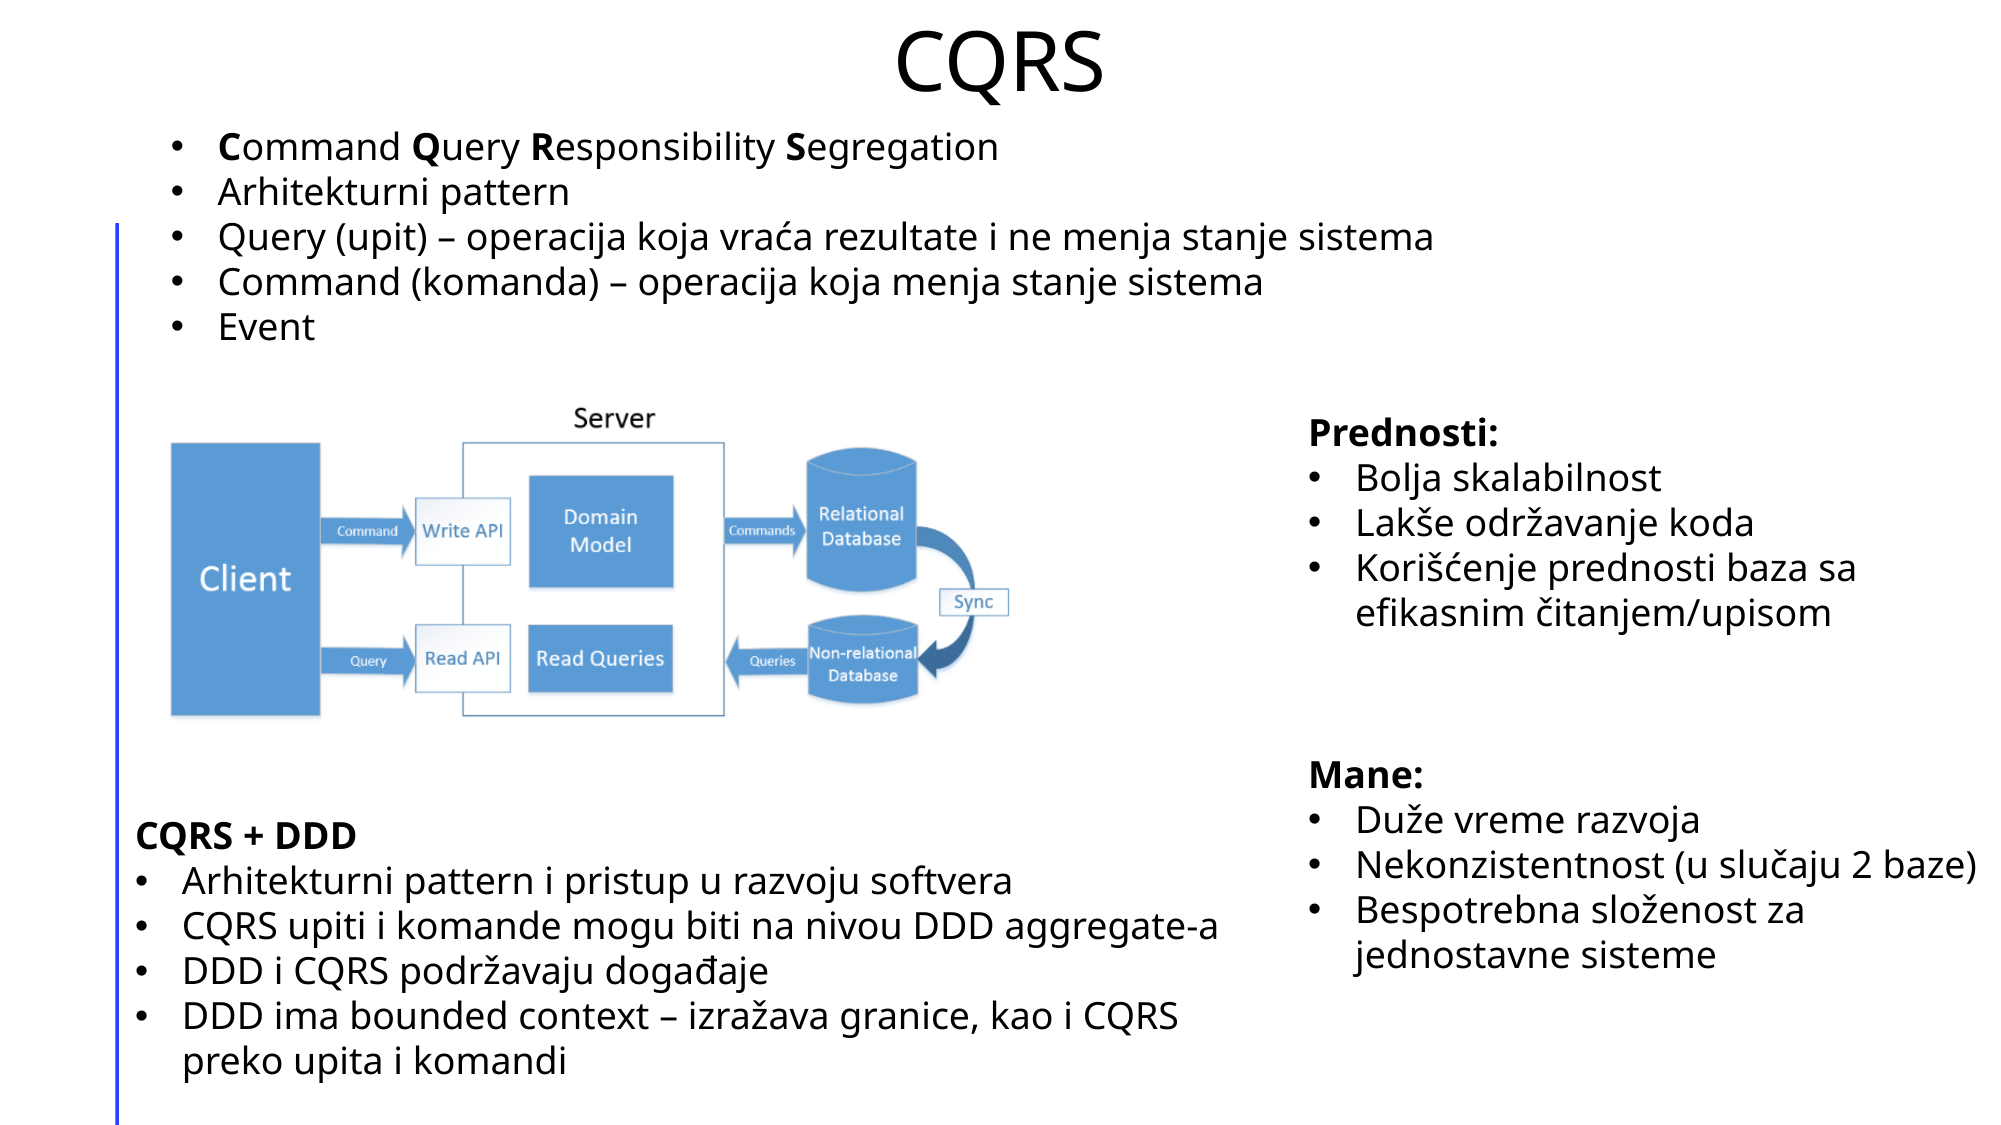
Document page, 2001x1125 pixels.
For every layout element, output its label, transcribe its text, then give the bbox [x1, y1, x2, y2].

text_box Prednosti: Bolja skalabilnost Lakše održavanje koda Korišćenje prednosti baza sa efikasnim čitanjem/upisom [1293, 401, 1938, 642]
text_box Mane: Duže vreme razvoja Nekonzistentnost (u slučaju 2 baze) Bespotrebna složenost za jednostavne sisteme [1293, 743, 2000, 984]
text_box CQRS + DDD Arhitekturni pattern i pristup u razvoju softvera CQRS upiti i komande mogu biti na nivou DDD aggregate-a DDD i CQRS podržavaju događaje DDD ima bounded context – izražava granice, kao i CQRS preko upita i komandi [120, 805, 1261, 1125]
title CQRS [0, 0, 2000, 116]
picture [120, 365, 1022, 726]
text_box Command Query Responsibility Segregation Arhitekturni pattern Query (upit) – operacija koja vraća rezultate i ne menja stanje sistema Command (komanda) – operacija koja menja stanje sistema Event [156, 115, 1938, 356]
